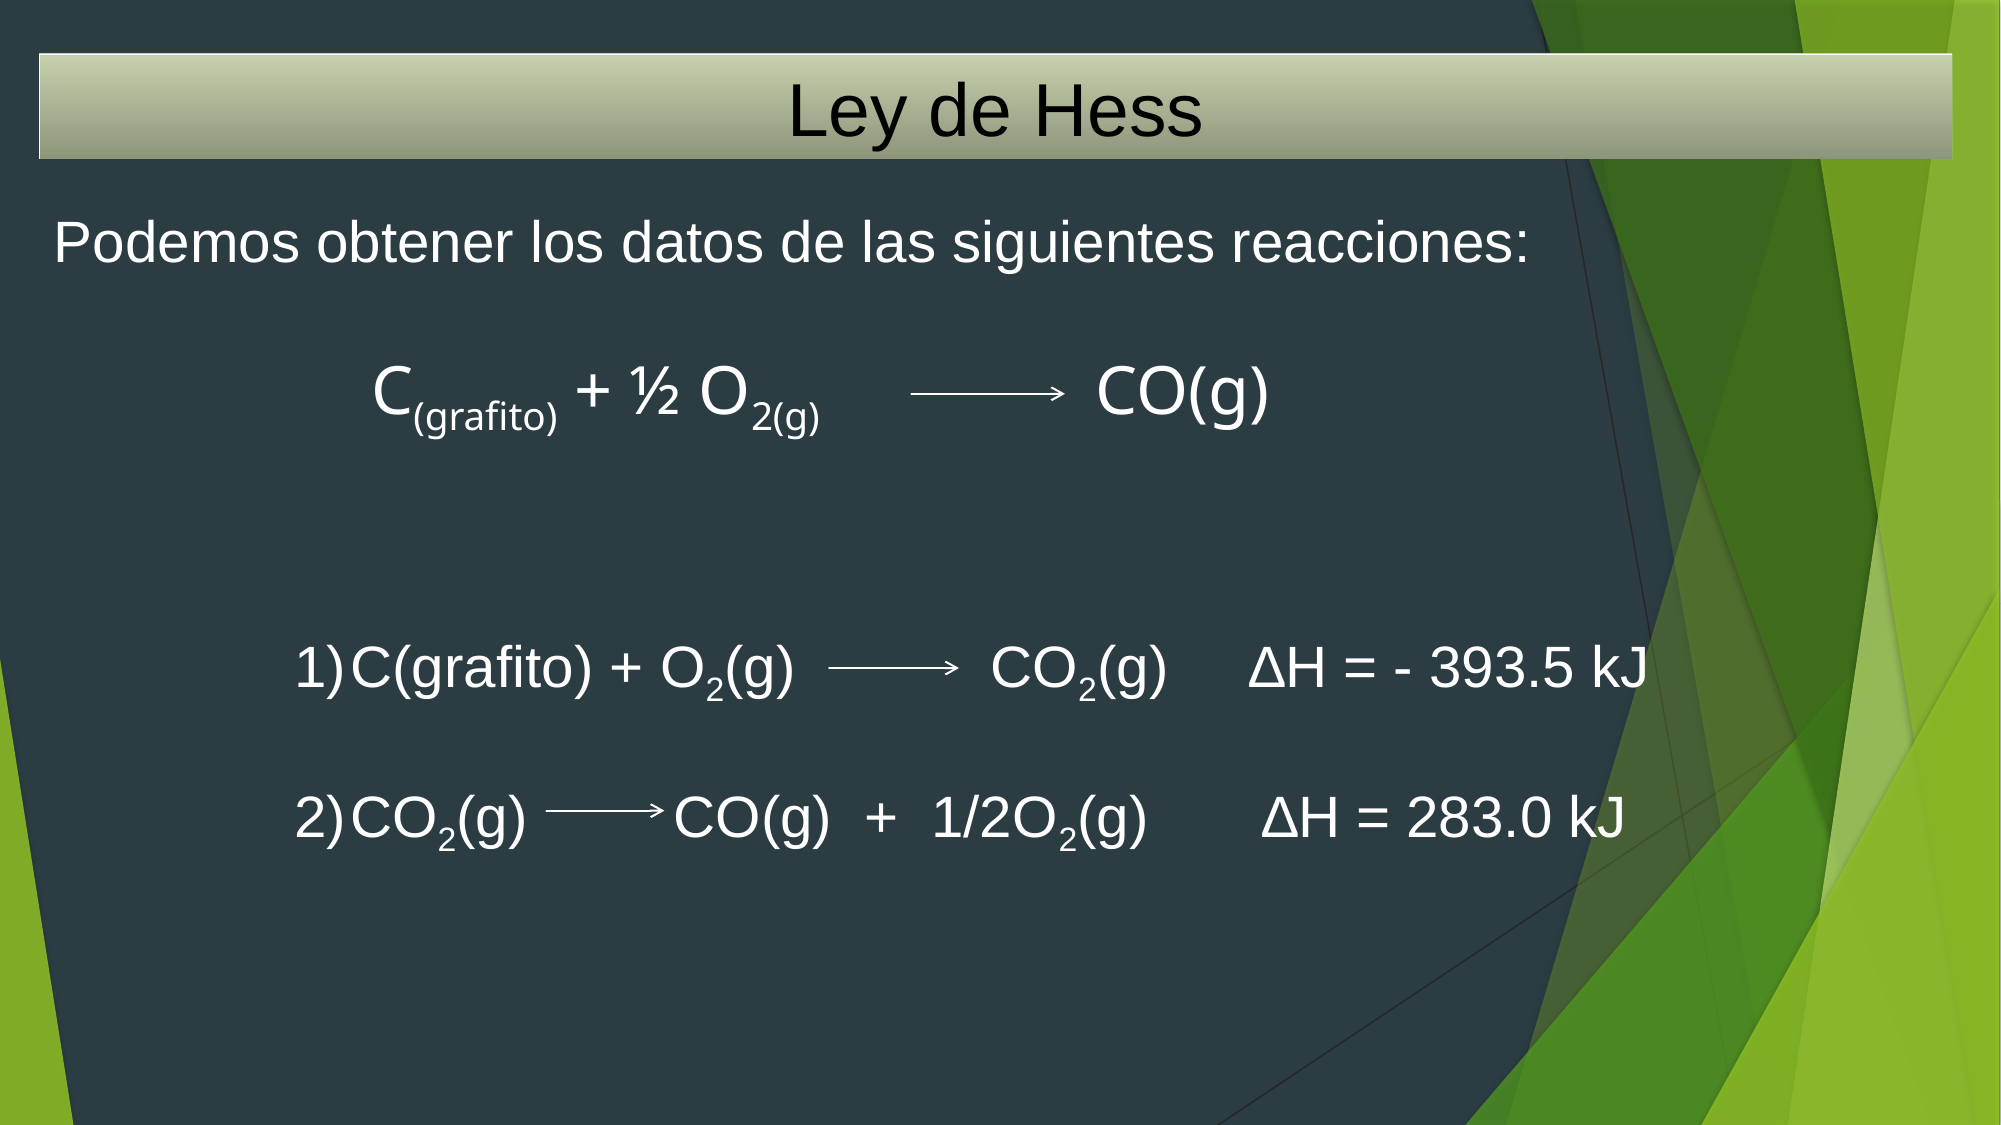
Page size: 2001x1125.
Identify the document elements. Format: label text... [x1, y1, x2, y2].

text_box Podemos obtener los datos de las siguientes reacciones: [39, 196, 1828, 282]
text_box C(grafito) + O2(g) CO2(g) ∆H = - 393.5 kJ CO2(g) CO(g) + 1/2O2(g) ∆H = 283.0 kJ [279, 621, 1697, 866]
text_box Ley de Hess [39, 53, 1953, 159]
text_box C(grafito) + ½ O2(g) CO(g) [356, 340, 1432, 446]
